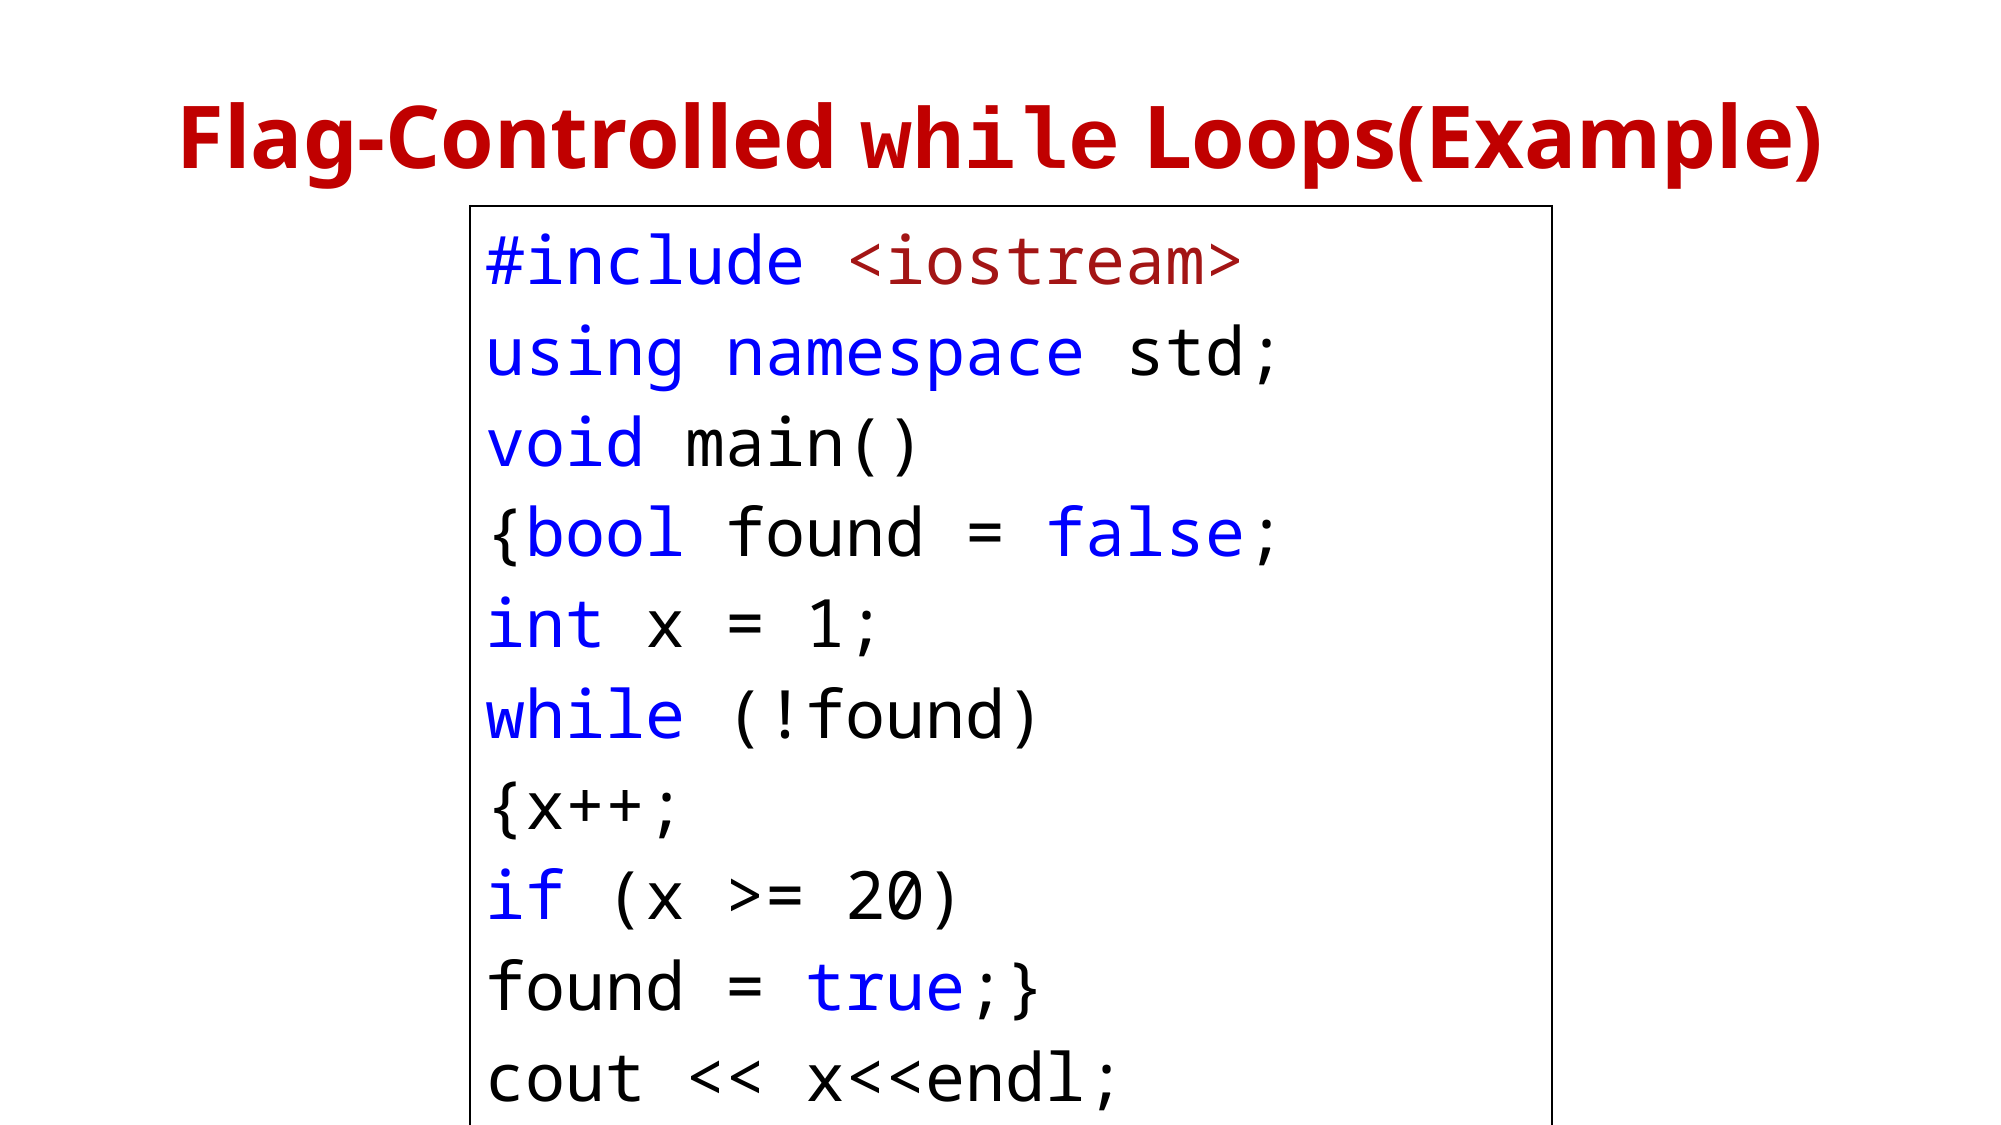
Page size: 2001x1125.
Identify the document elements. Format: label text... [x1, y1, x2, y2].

title Flag-Controlled while Loops(Example) [137, 59, 1863, 222]
table_header #include <iostream> using namespace std; void main() {bool found = false; int x = 1; while (!found) {x++; if (x >= 20) found = true;} cout << x<<endl; system("Pause");} [471, 207, 1551, 1125]
